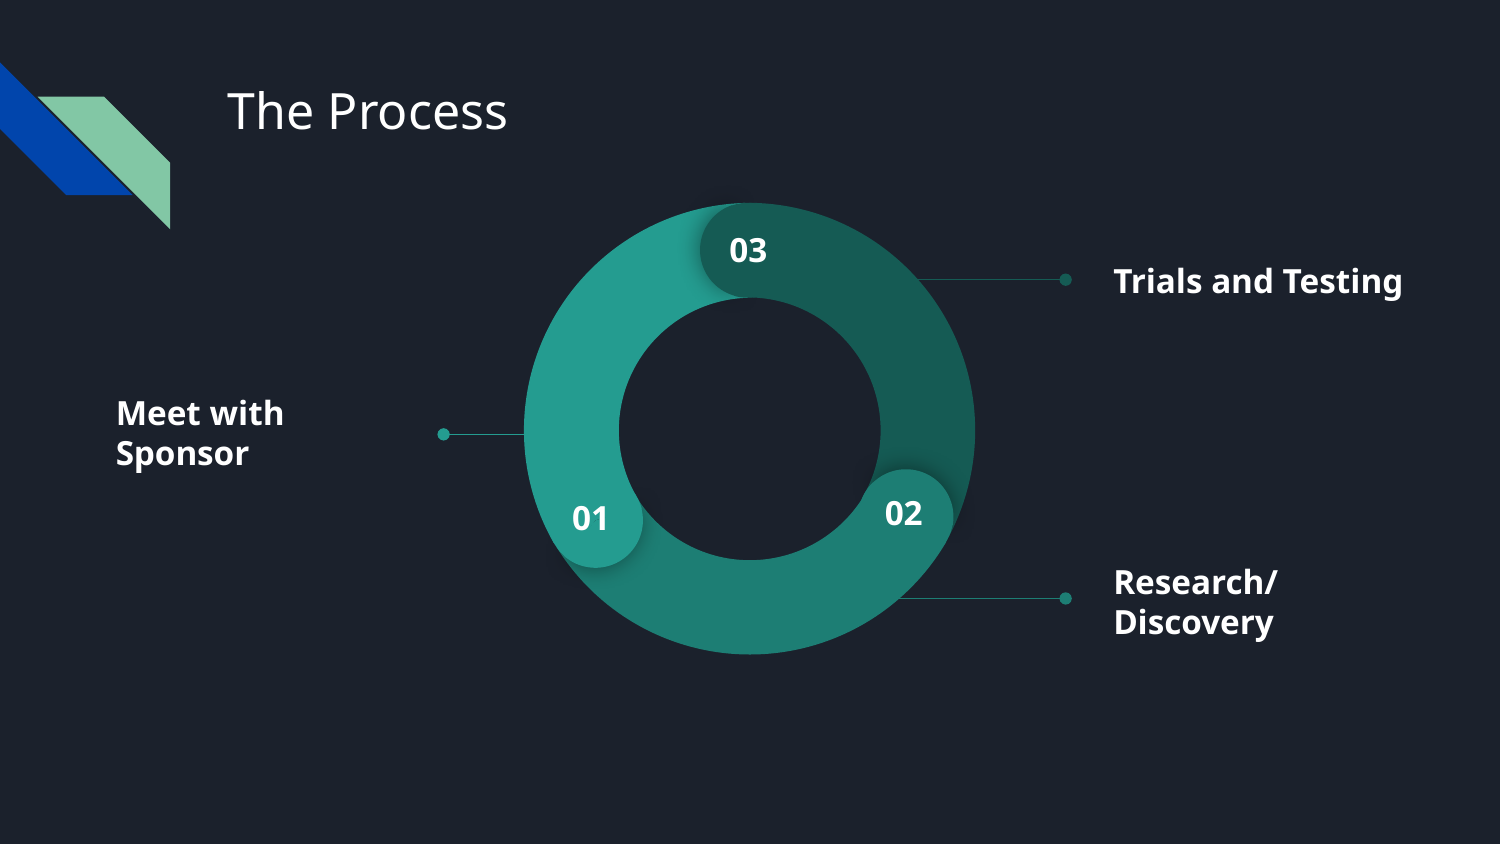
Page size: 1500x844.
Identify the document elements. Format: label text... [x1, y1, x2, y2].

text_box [1067, 495, 1448, 708]
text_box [100, 325, 431, 538]
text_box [1067, 173, 1448, 386]
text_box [436, 119, 1063, 742]
title The Process [212, 64, 1368, 215]
